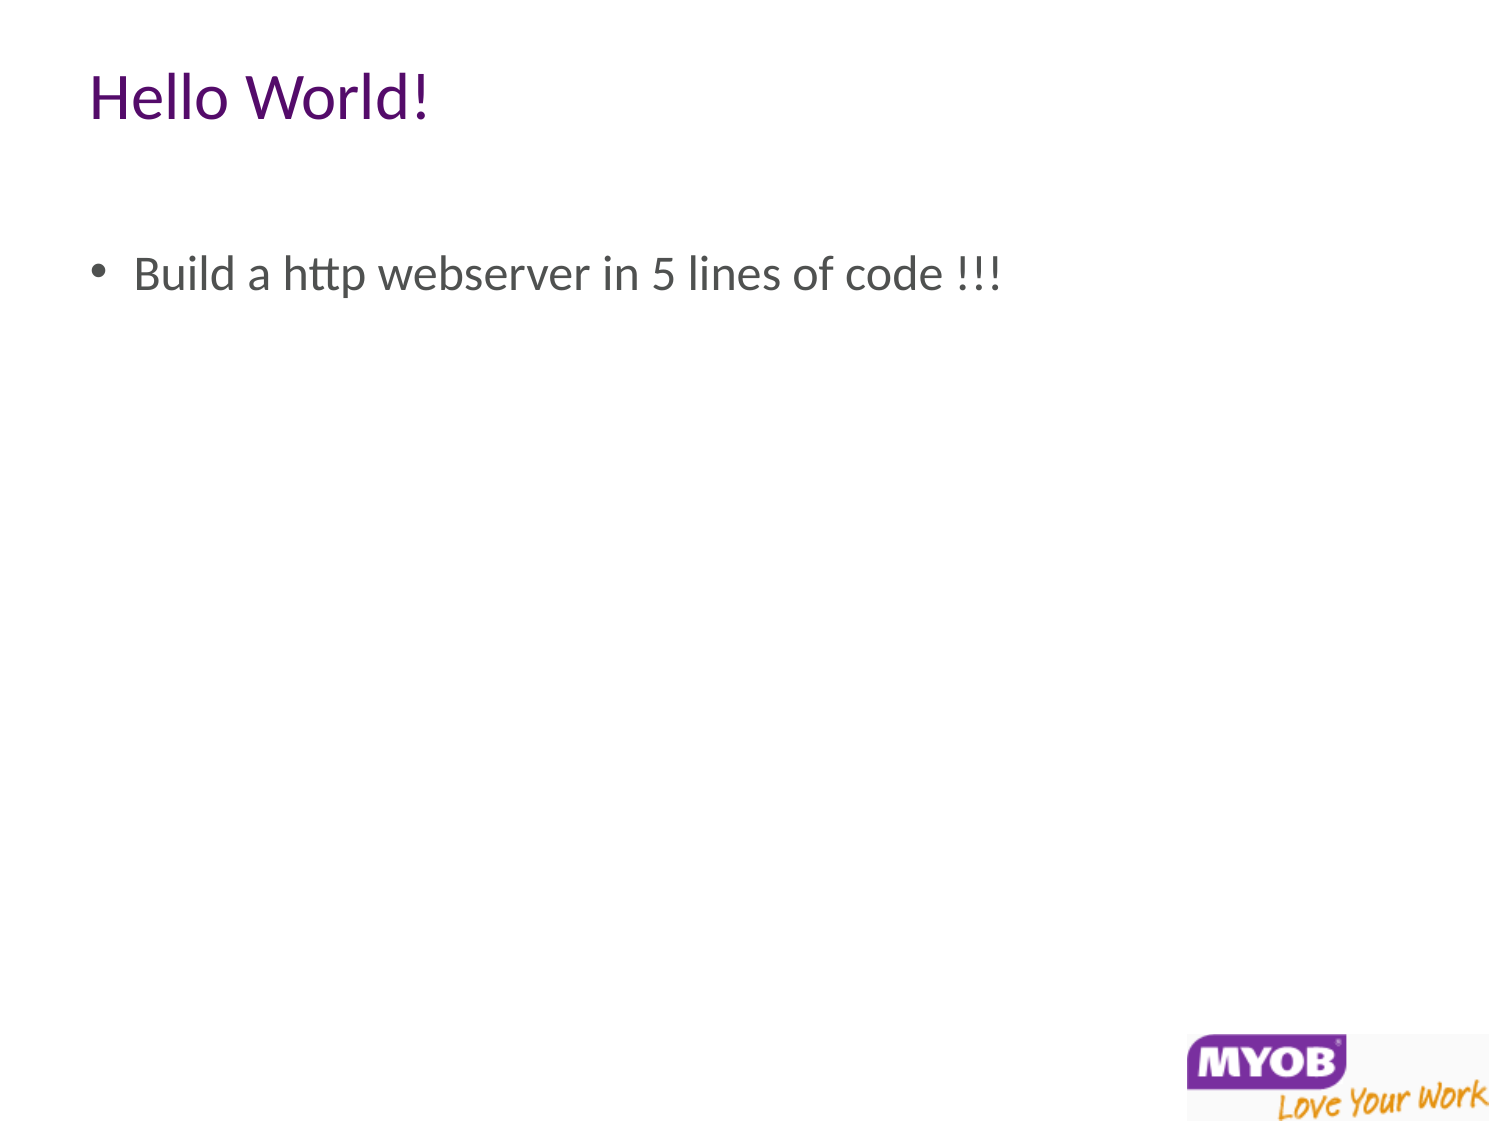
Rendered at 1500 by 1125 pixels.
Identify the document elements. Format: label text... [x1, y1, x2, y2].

picture [1187, 1034, 1489, 1121]
list Build a http webserver in 5 lines of code !!! [75, 232, 1425, 1014]
title Hello World! [75, 45, 1425, 191]
